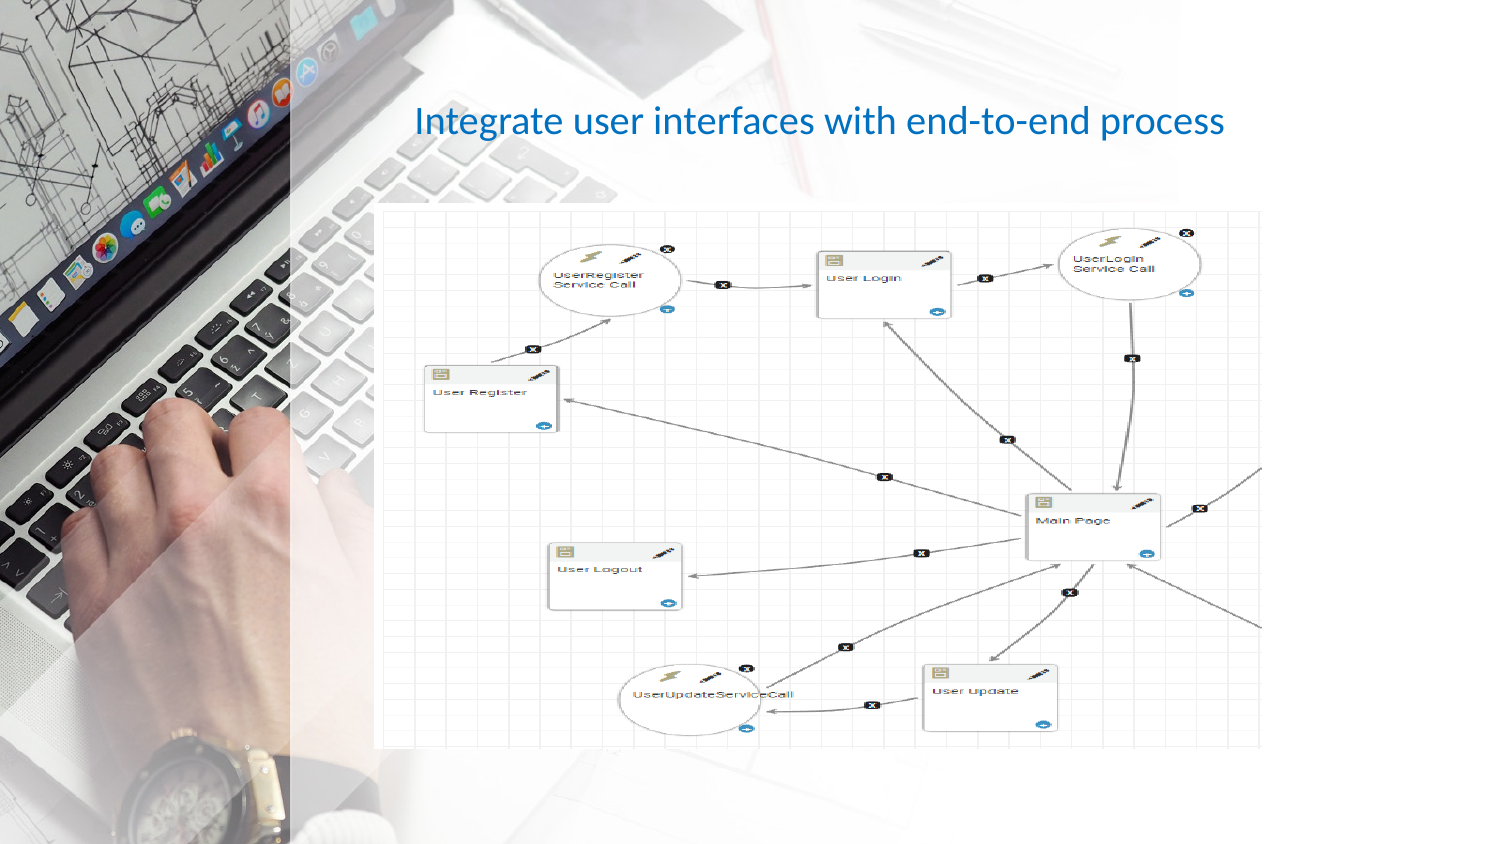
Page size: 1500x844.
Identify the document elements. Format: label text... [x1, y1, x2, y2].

title Integrate user interfaces with end-to-end process [399, 71, 1377, 166]
list [399, 196, 1377, 773]
picture [0, 0, 1500, 844]
